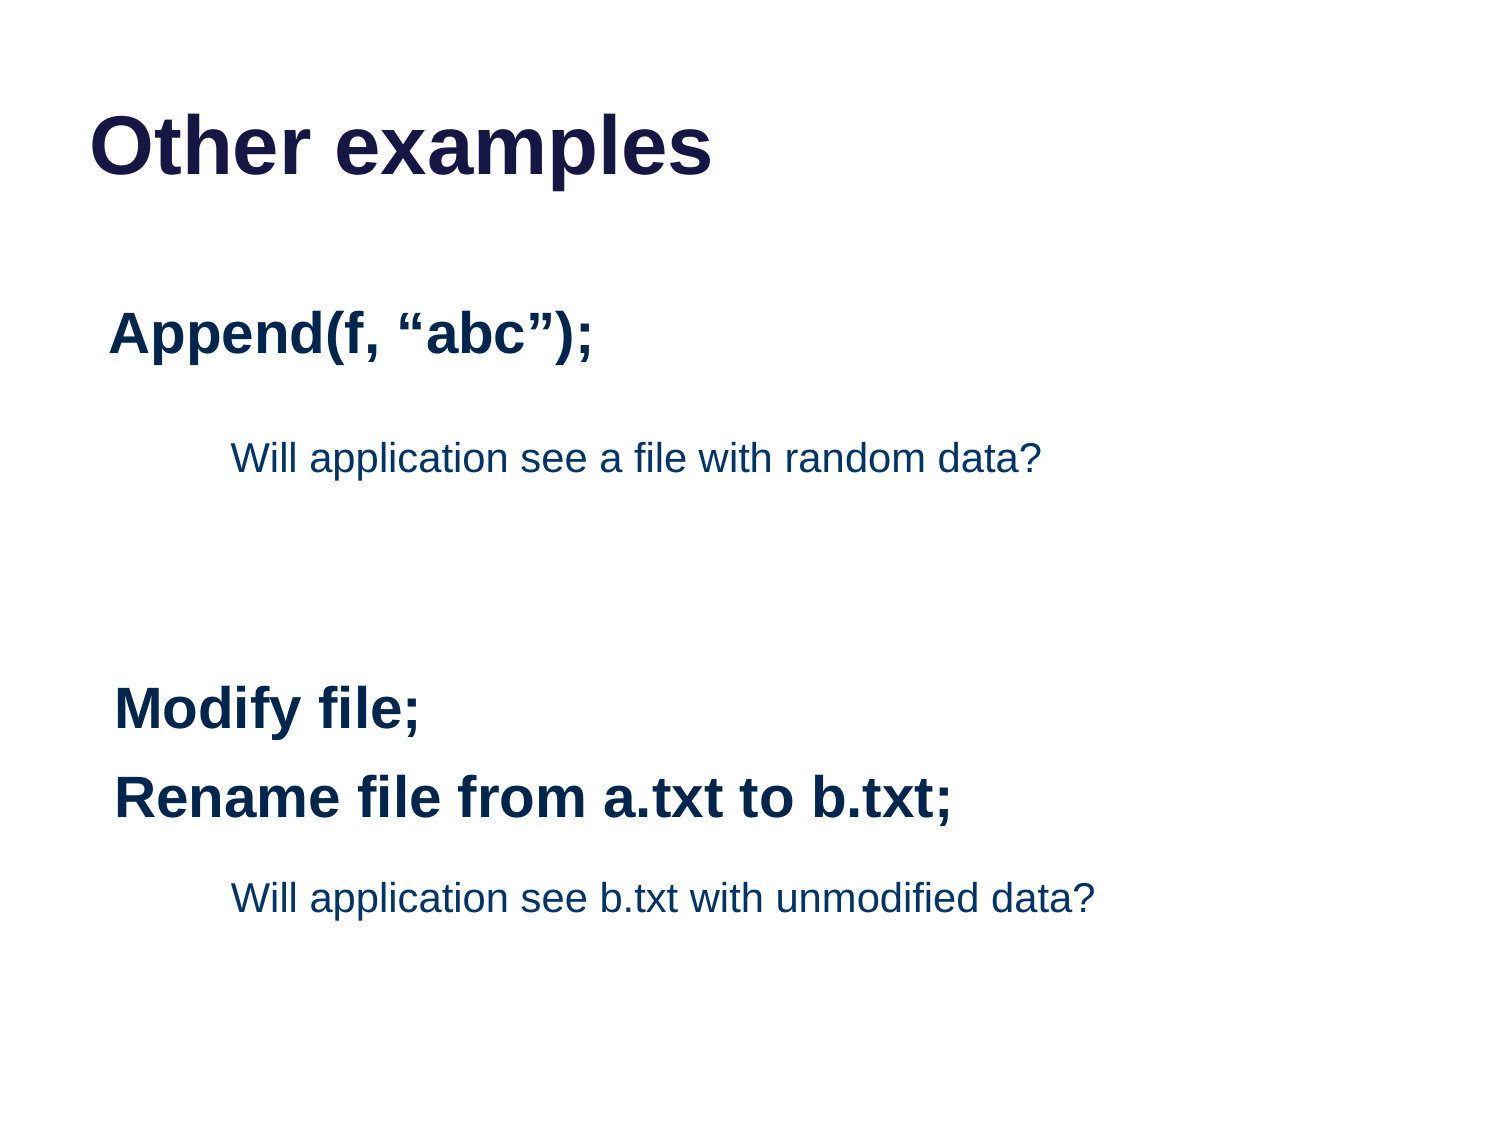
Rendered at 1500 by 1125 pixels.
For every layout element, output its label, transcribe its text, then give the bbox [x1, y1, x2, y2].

text_box Will application see a file with random data? [215, 423, 1058, 489]
text_box Modify file; Rename file from a.txt to b.txt; [99, 662, 988, 863]
text_box Append(f, “abc”); [94, 287, 982, 382]
text_box Will application see b.txt with unmodified data? [216, 862, 1112, 928]
title Other examples [75, 0, 1425, 200]
